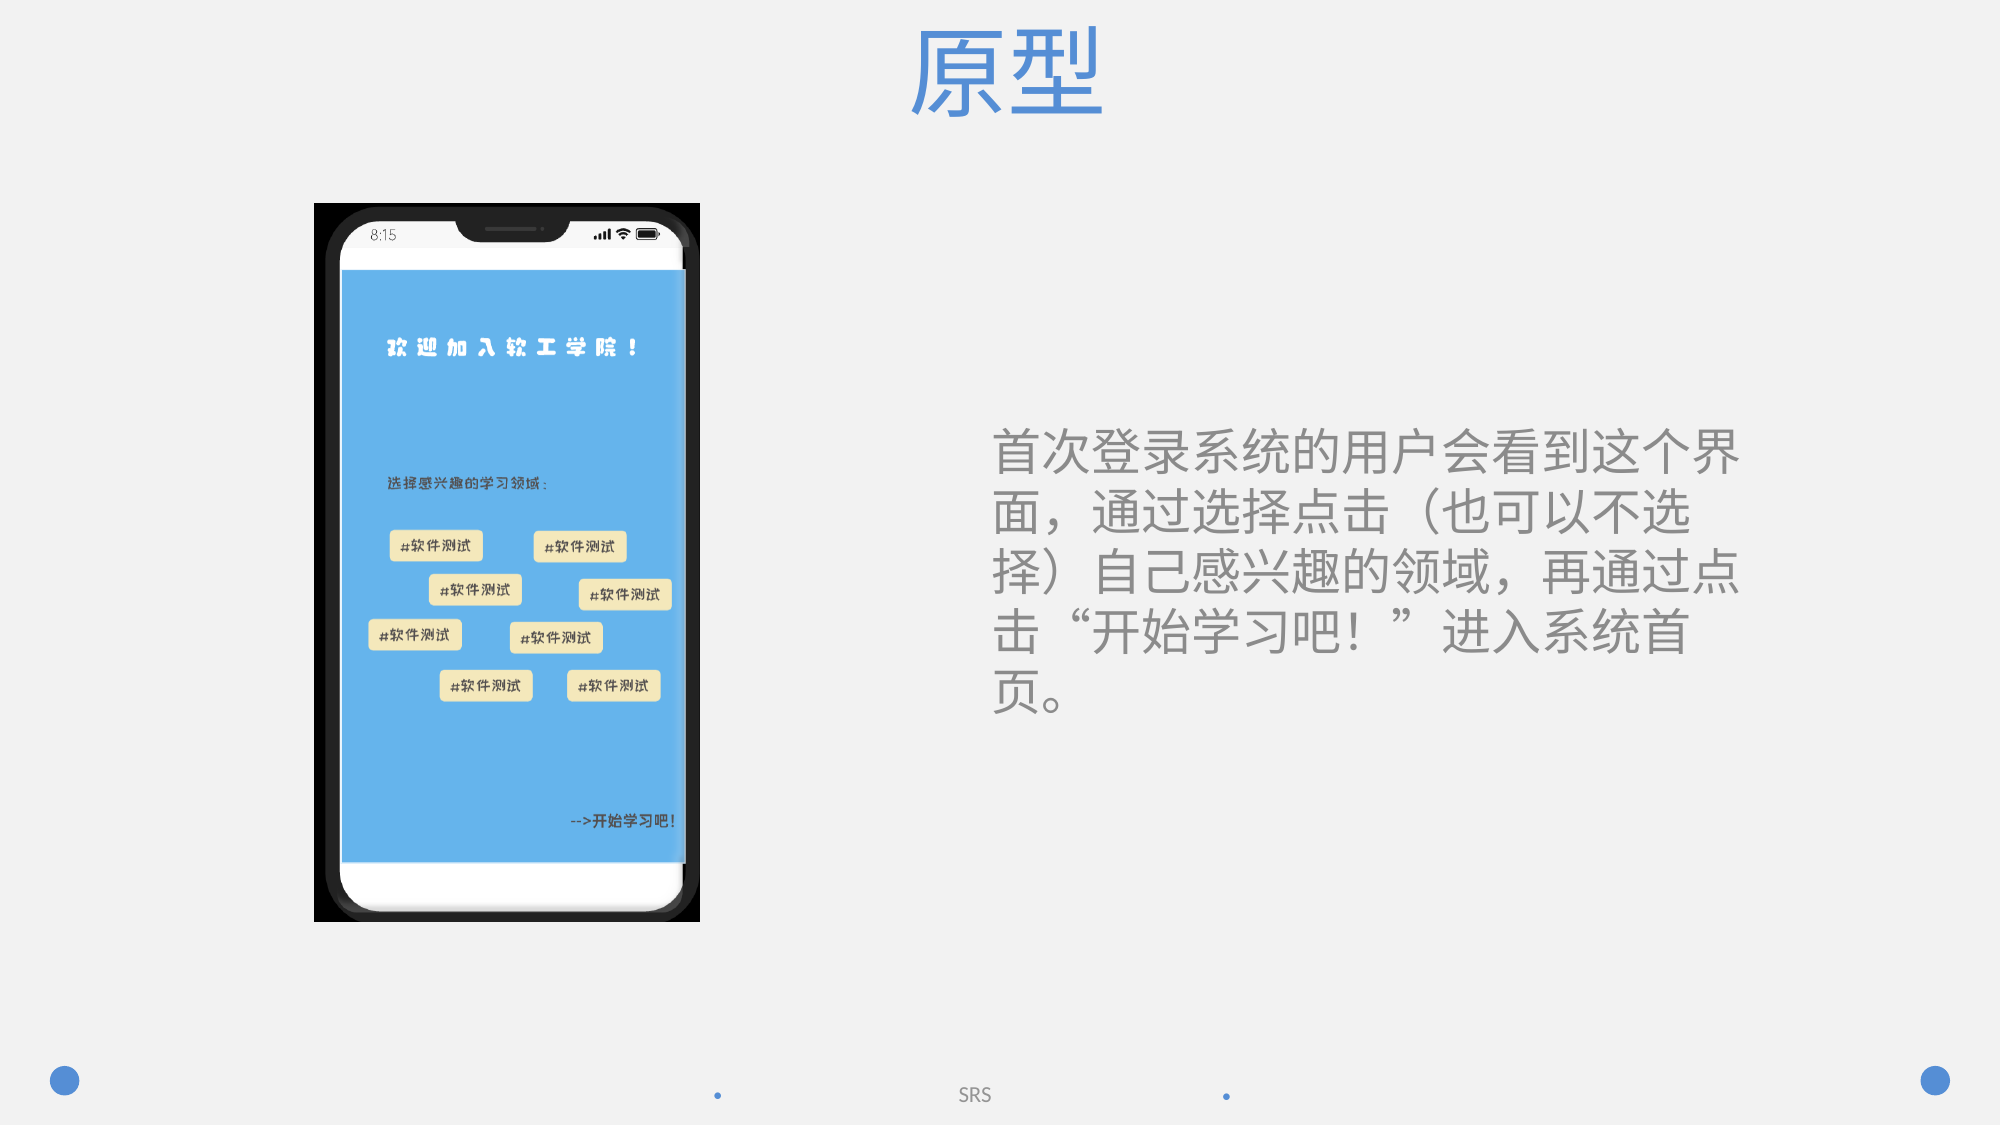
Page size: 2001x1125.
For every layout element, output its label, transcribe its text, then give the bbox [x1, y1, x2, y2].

title 原型 [307, 3, 1709, 161]
subtitle 首次登录系统的用户会看到这个界面，通过选择点击（也可以不选择）自己感兴趣的领域，再通过点击“开始学习吧！”进入系统首页。 [976, 413, 1756, 945]
picture [314, 203, 700, 922]
